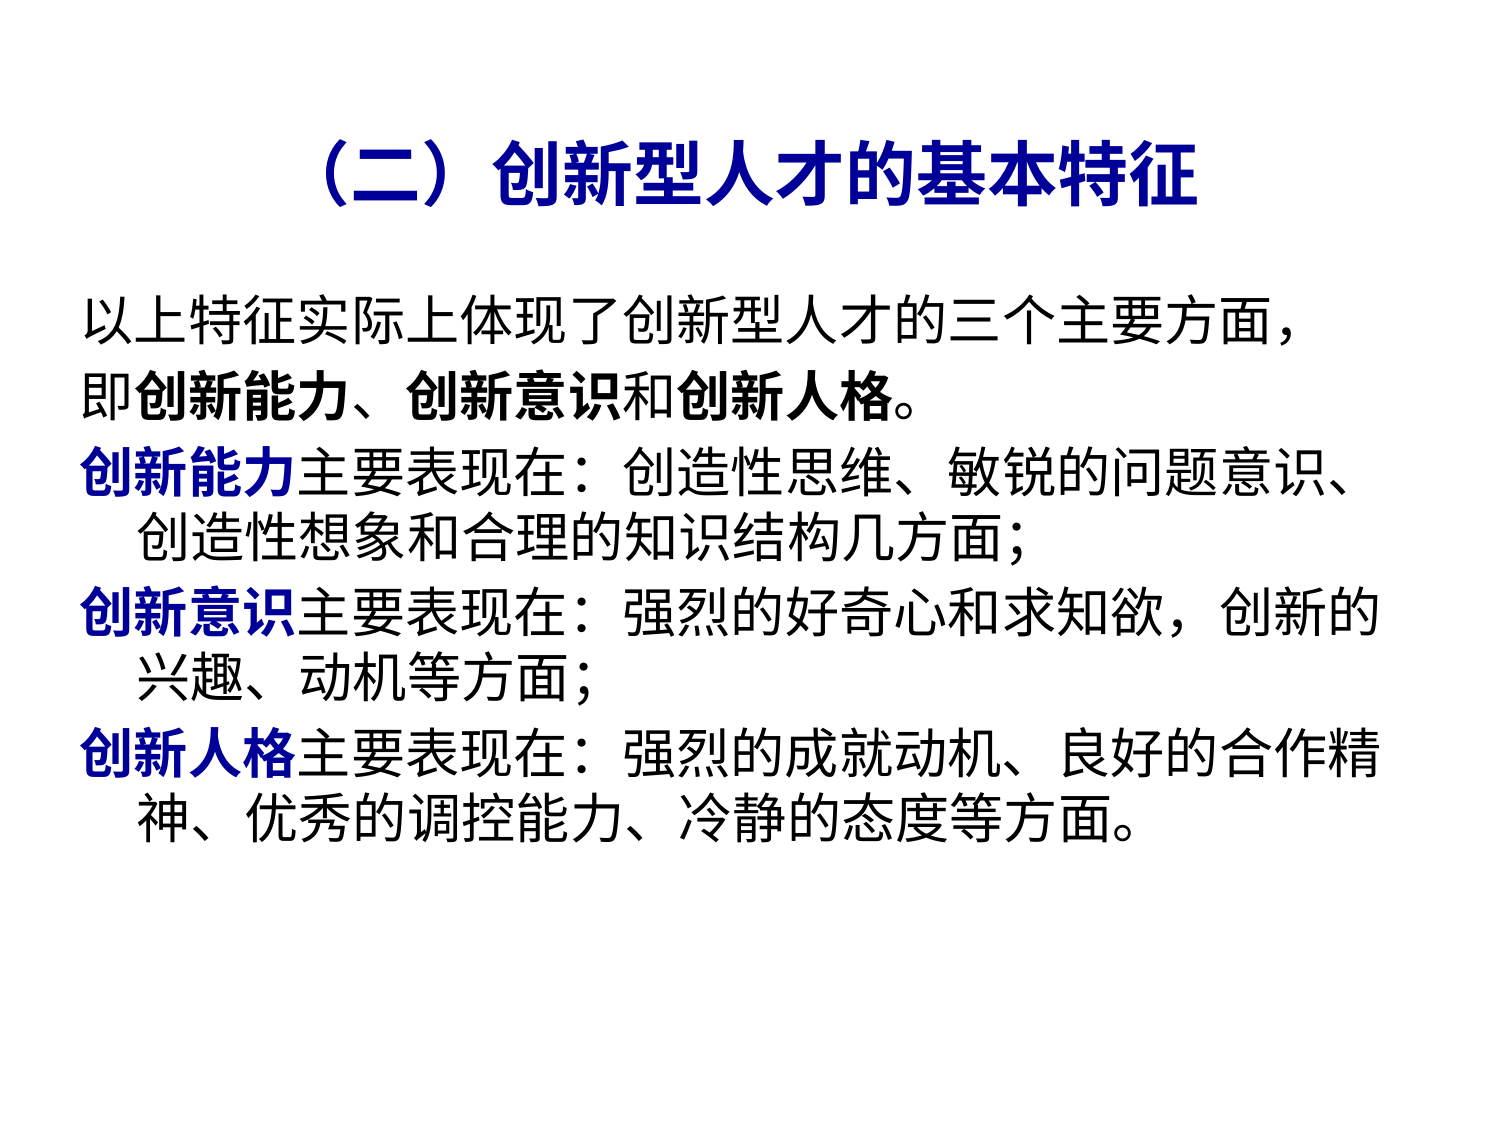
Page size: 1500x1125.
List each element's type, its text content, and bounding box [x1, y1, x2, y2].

list 以上特征实际上体现了创新型人才的三个主要方面， 即创新能力、创新意识和创新人格。 创新能力主要表现在：创造性思维、敏锐的问题意识、创造性想象和合理的知识结构几方面； 创新意识主要表现在：强烈的好奇心和求知欲，创新的兴趣、动机等方面； 创新人格主要表现在：强烈的成就动机、良好的合作精神、优秀的调控能力、冷静的态度等方面。 [64, 278, 1436, 1022]
title （二）创新型人才的基本特征 [64, 78, 1415, 266]
